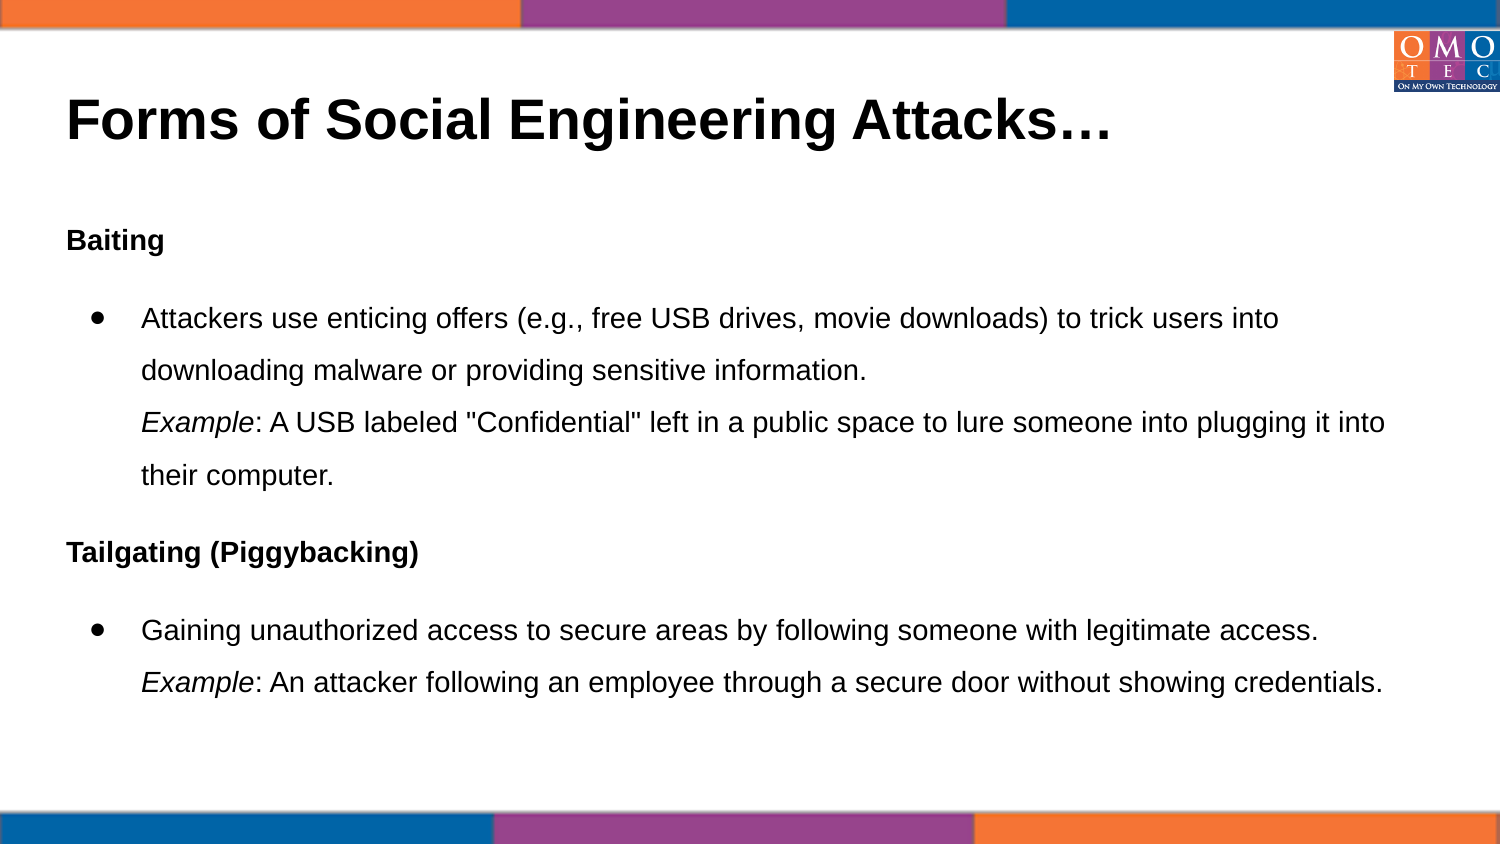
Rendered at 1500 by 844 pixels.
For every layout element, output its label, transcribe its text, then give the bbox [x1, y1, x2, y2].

list Baiting Attackers use enticing offers (e.g., free USB drives, movie downloads) to trick users into downloading malware or providing sensitive information. Example: A USB labeled "Confidential" left in a public space to lure someone into plugging it into their computer. Tailgating (Piggybacking) Gaining unauthorized access to secure areas by following someone with legitimate access. Example: An attacker following an employee through a secure door without showing credentials. [51, 189, 1449, 750]
title Forms of Social Engineering Attacks… [51, 72, 1449, 167]
picture [0, 0, 1500, 844]
